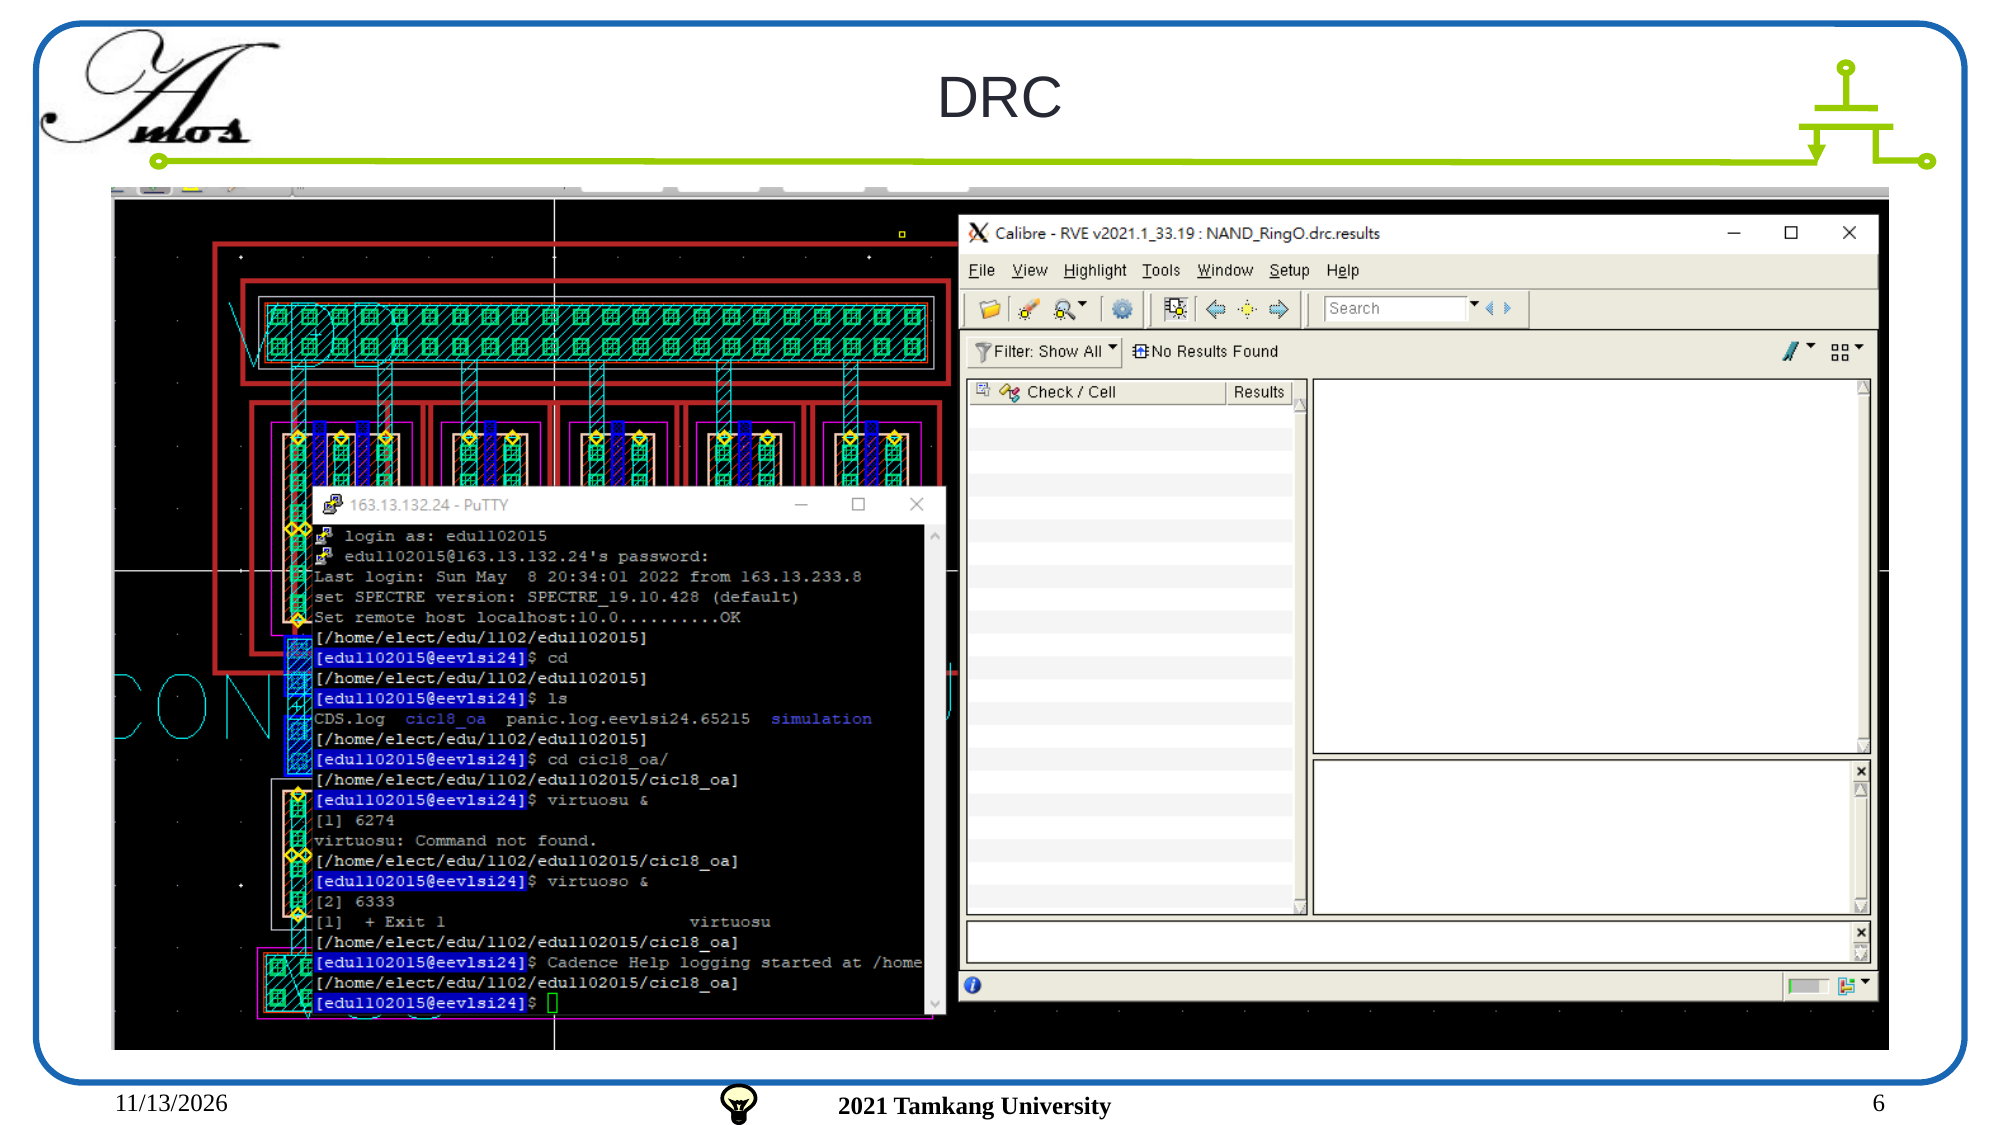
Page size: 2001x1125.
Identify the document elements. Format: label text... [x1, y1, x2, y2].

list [111, 187, 1889, 1051]
slide_number 6 [1433, 1078, 1901, 1119]
picture [40, 27, 339, 182]
picture [7, 0, 339, 182]
footer 2021 Tamkang University [699, 1081, 1251, 1119]
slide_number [99, 1078, 567, 1119]
title DRC [99, 37, 1900, 150]
